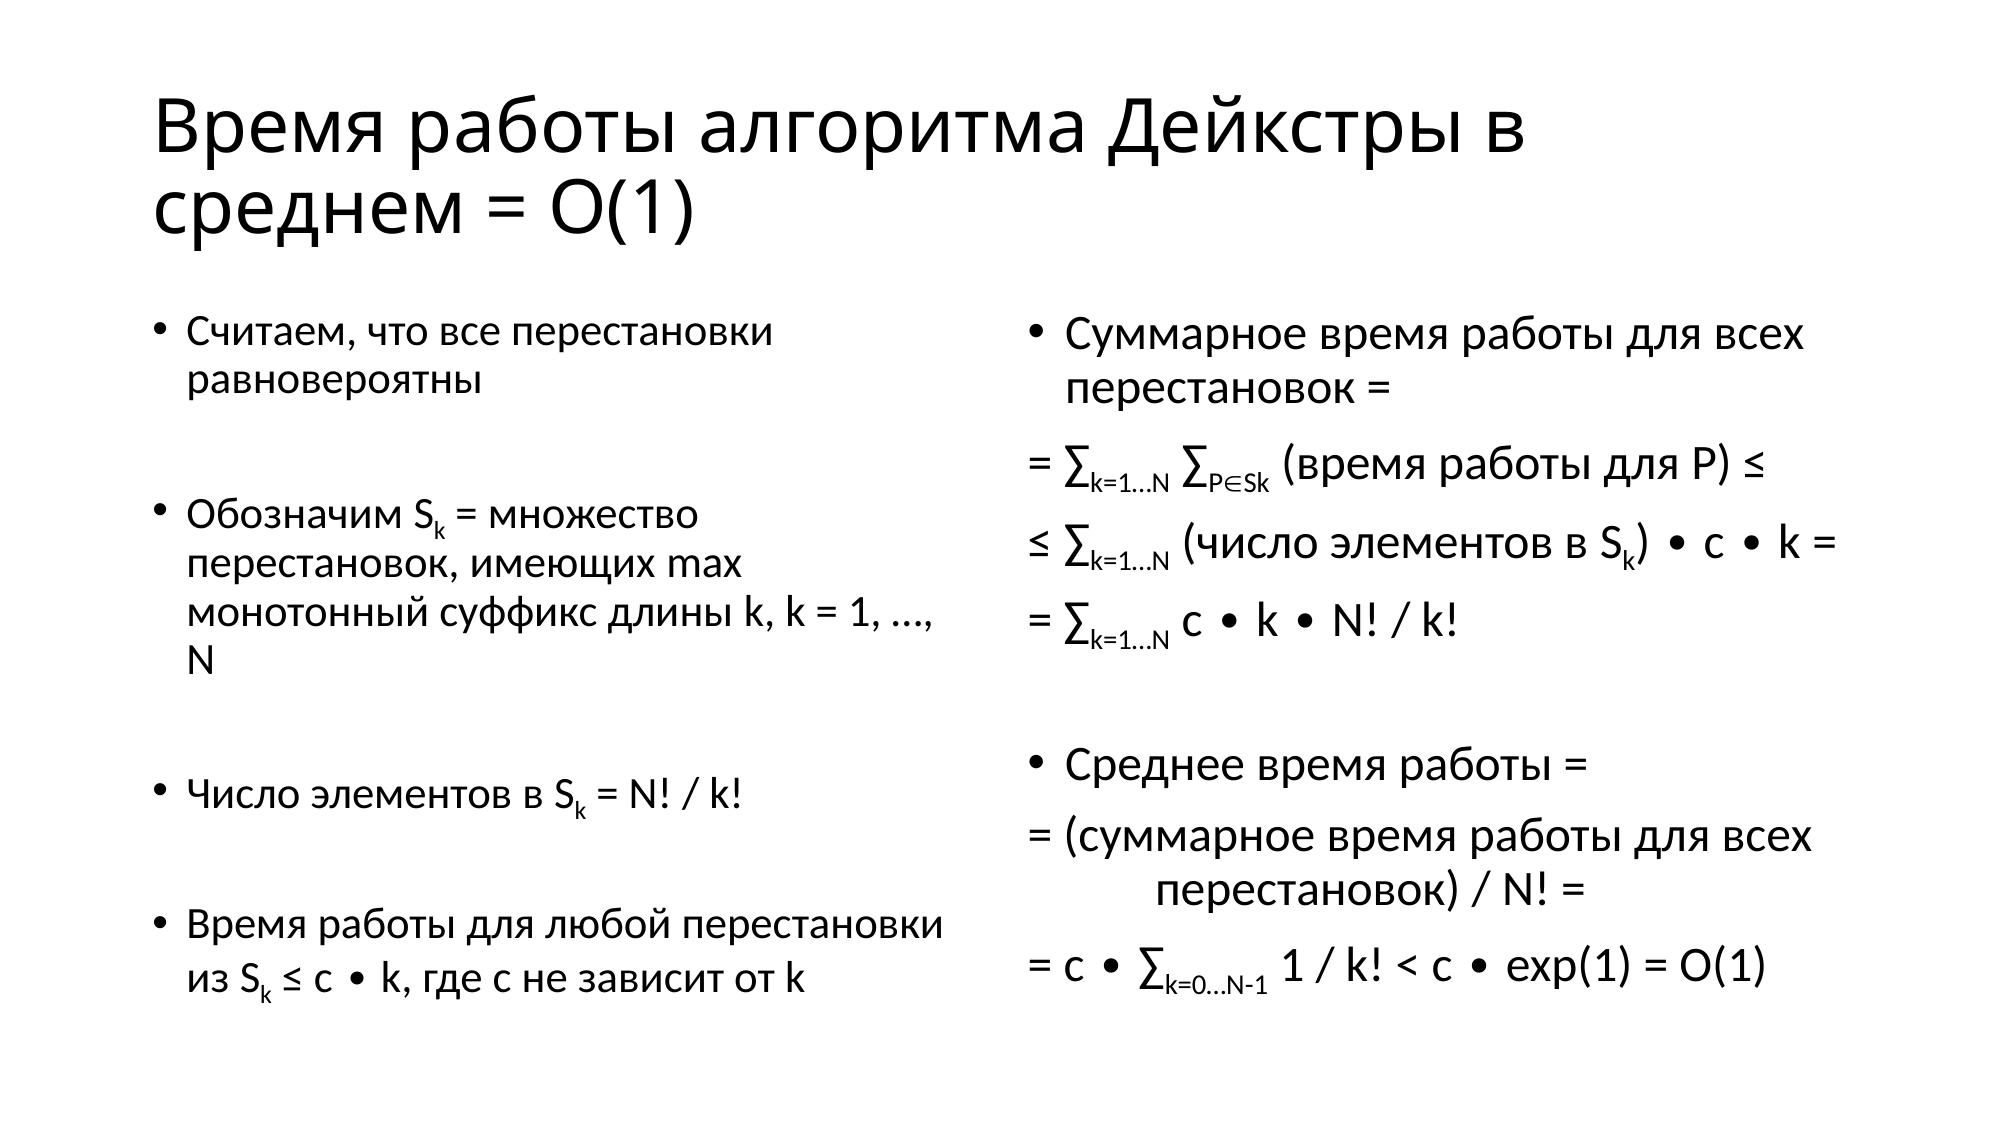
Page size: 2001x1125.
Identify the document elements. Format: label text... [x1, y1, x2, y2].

list Считаем, что все перестановки равновероятны Обозначим Sk = множество перестановок, имеющих max монотонный суффикс длины k, k = 1, …, N Число элементов в Sk = N! / k! Время работы для любой перестановки из Sk ≤ c ∙ k, где c не зависит от k [137, 299, 988, 1014]
list Суммарное время работы для всех перестановок = = ∑k=1…N ∑PSk (время работы для P) ≤ ≤ ∑k=1…N (число элементов в Sk) ∙ c ∙ k = = ∑k=1…N c ∙ k ∙ N! / k! Среднее время работы = = (суммарное время работы для всех перестановок) / N! = = c ∙ ∑k=0…N-1 1 / k! < c ∙ exp(1) = O(1) [1012, 299, 1863, 1014]
title Время работы алгоритма Дейкстры в среднем = O(1) [137, 59, 1863, 278]
